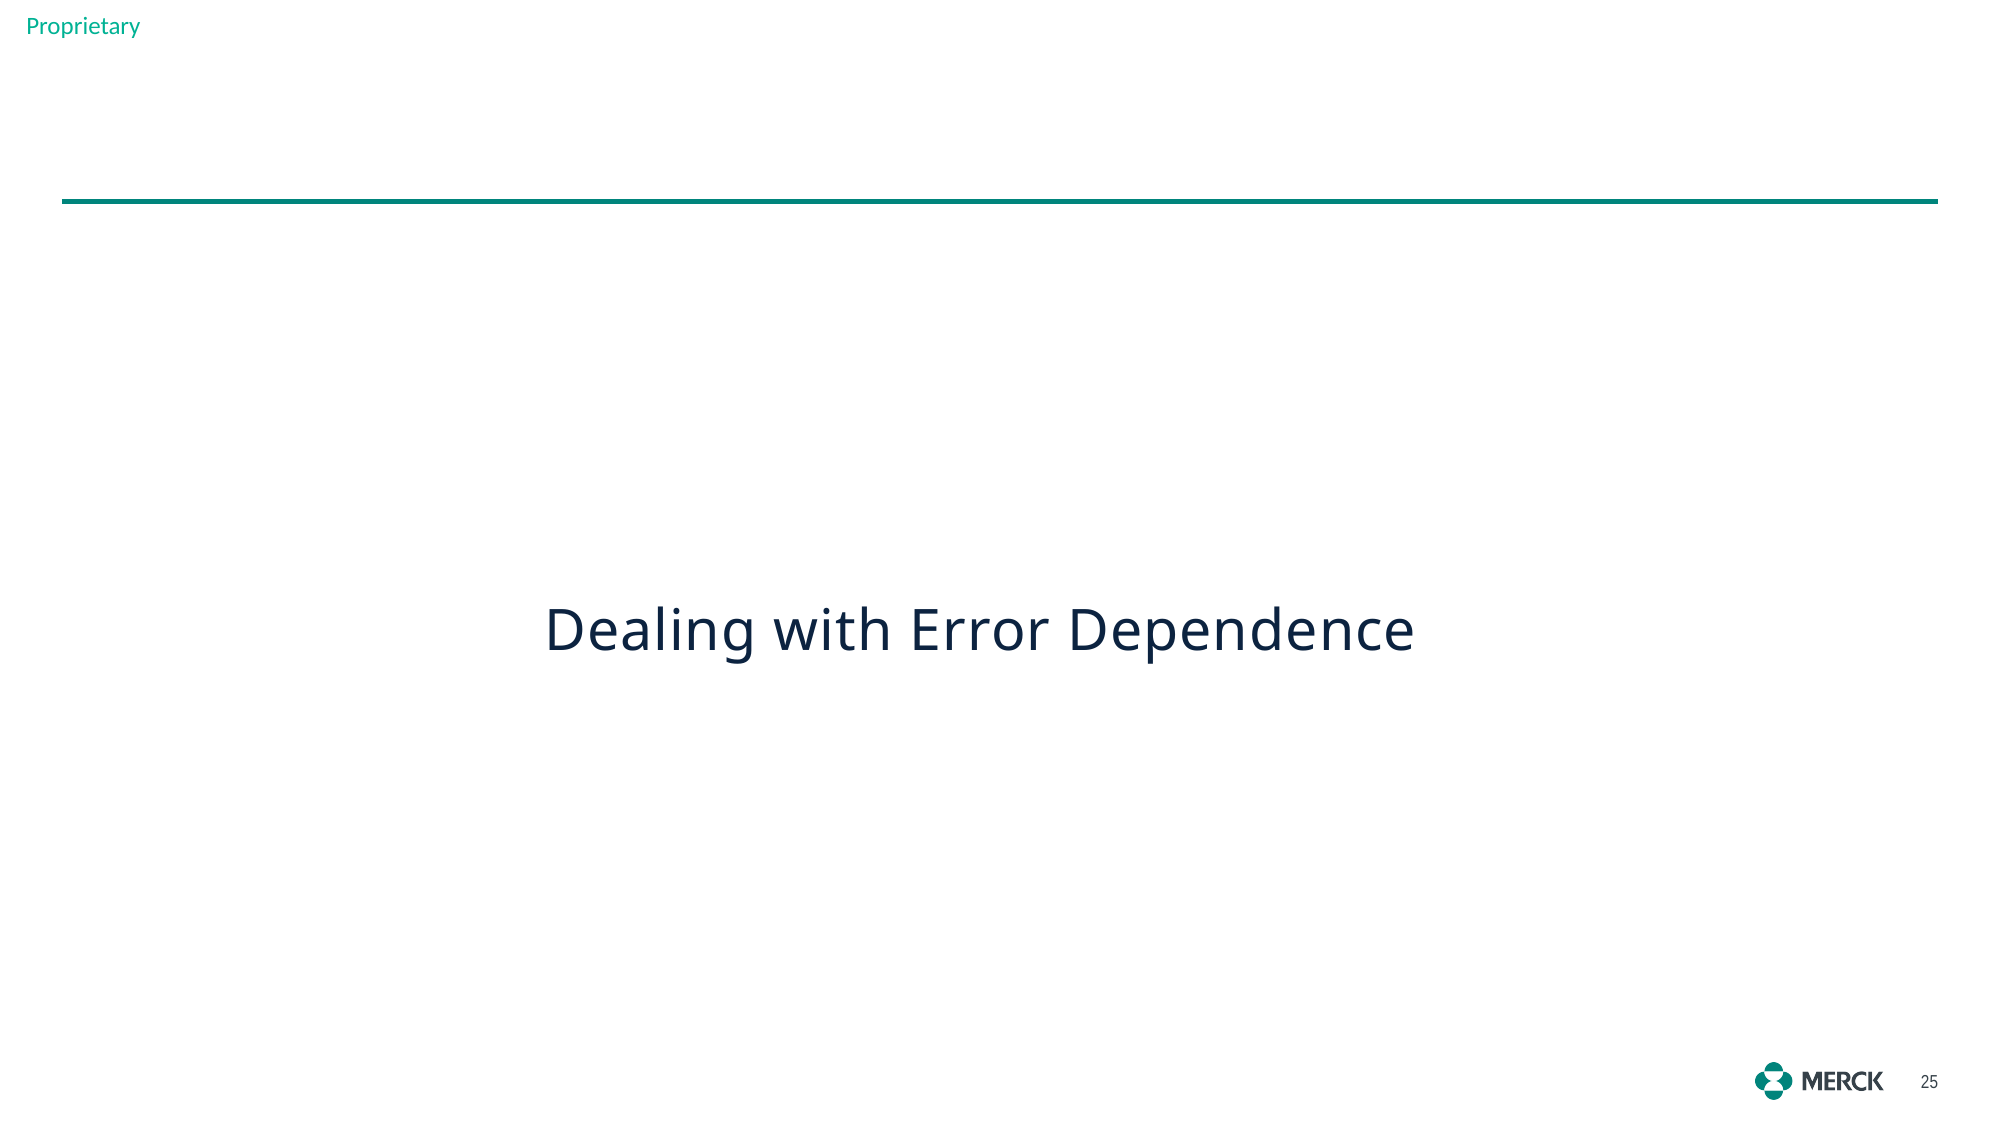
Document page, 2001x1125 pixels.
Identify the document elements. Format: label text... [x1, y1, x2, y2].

slide_number 25 [1900, 1062, 1938, 1099]
text_box Dealing with Error Dependence [43, 562, 1920, 702]
picture [1740, 1043, 1899, 1119]
